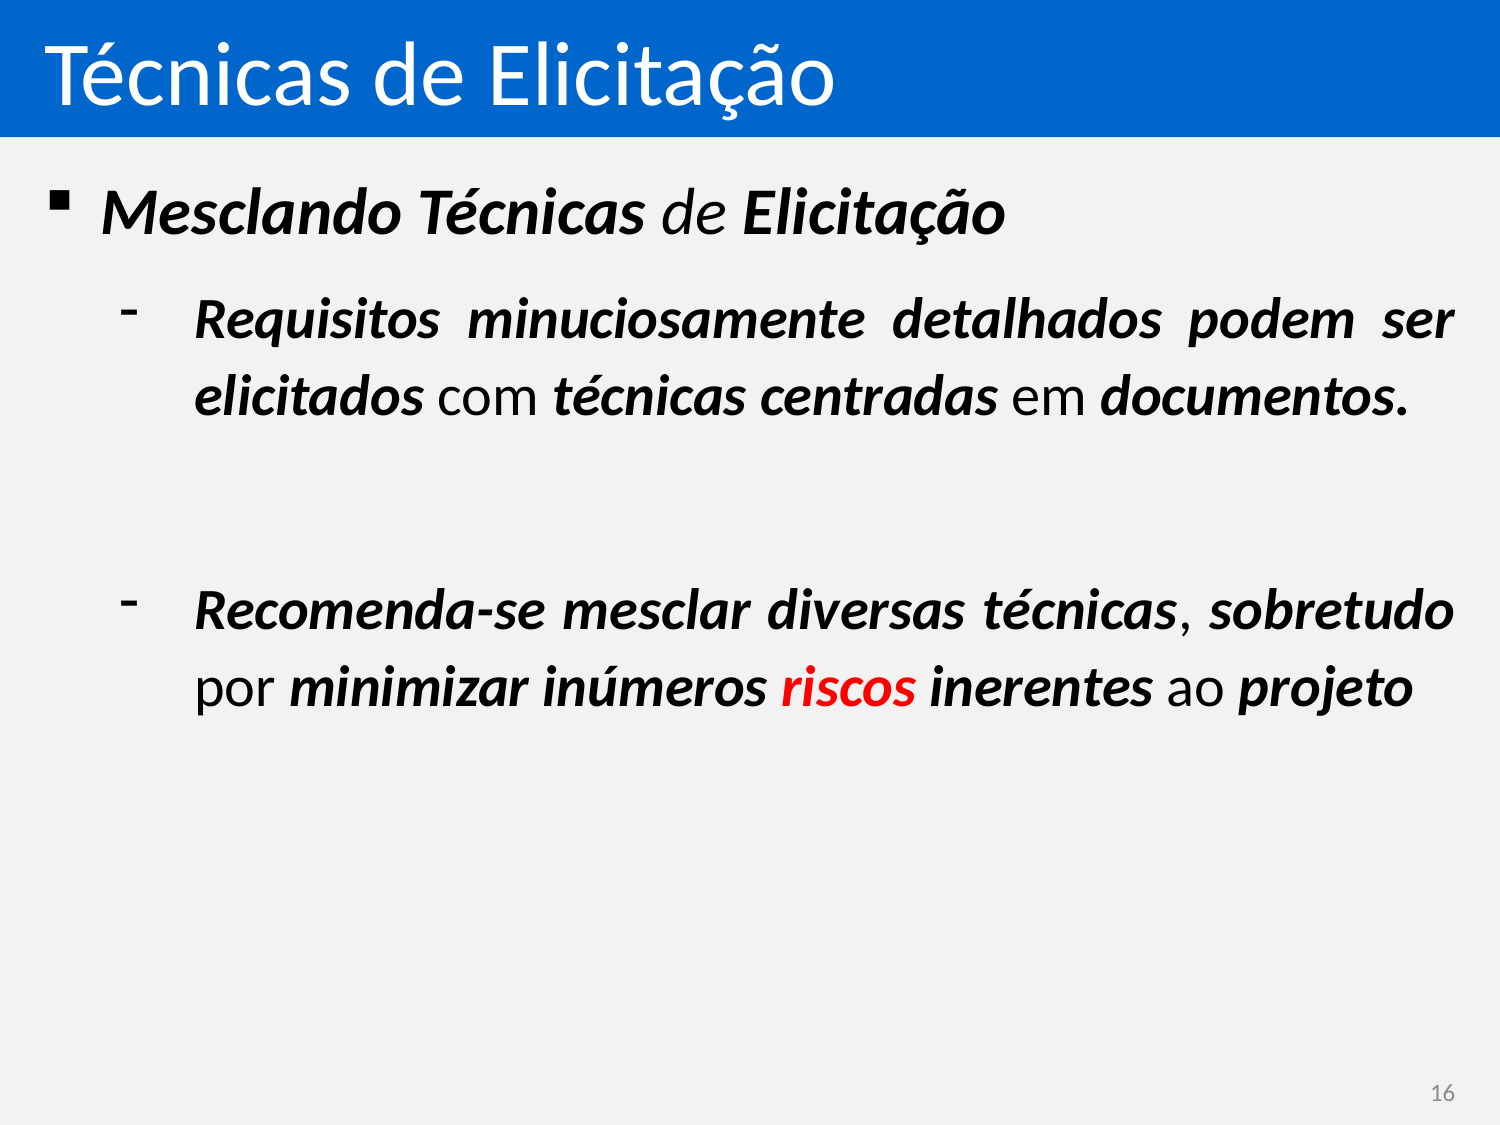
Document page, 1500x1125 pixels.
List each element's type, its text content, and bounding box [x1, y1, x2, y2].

title Técnicas de Elicitação [29, 0, 1471, 138]
slide_number 16 [1116, 1061, 1471, 1122]
list Mesclando Técnicas de Elicitação Requisitos minuciosamente detalhados podem ser elicitados com técnicas centradas em documentos. Recomenda-se mesclar diversas técnicas, sobretudo por minimizar inúmeros riscos inerentes ao projeto [29, 160, 1471, 1083]
